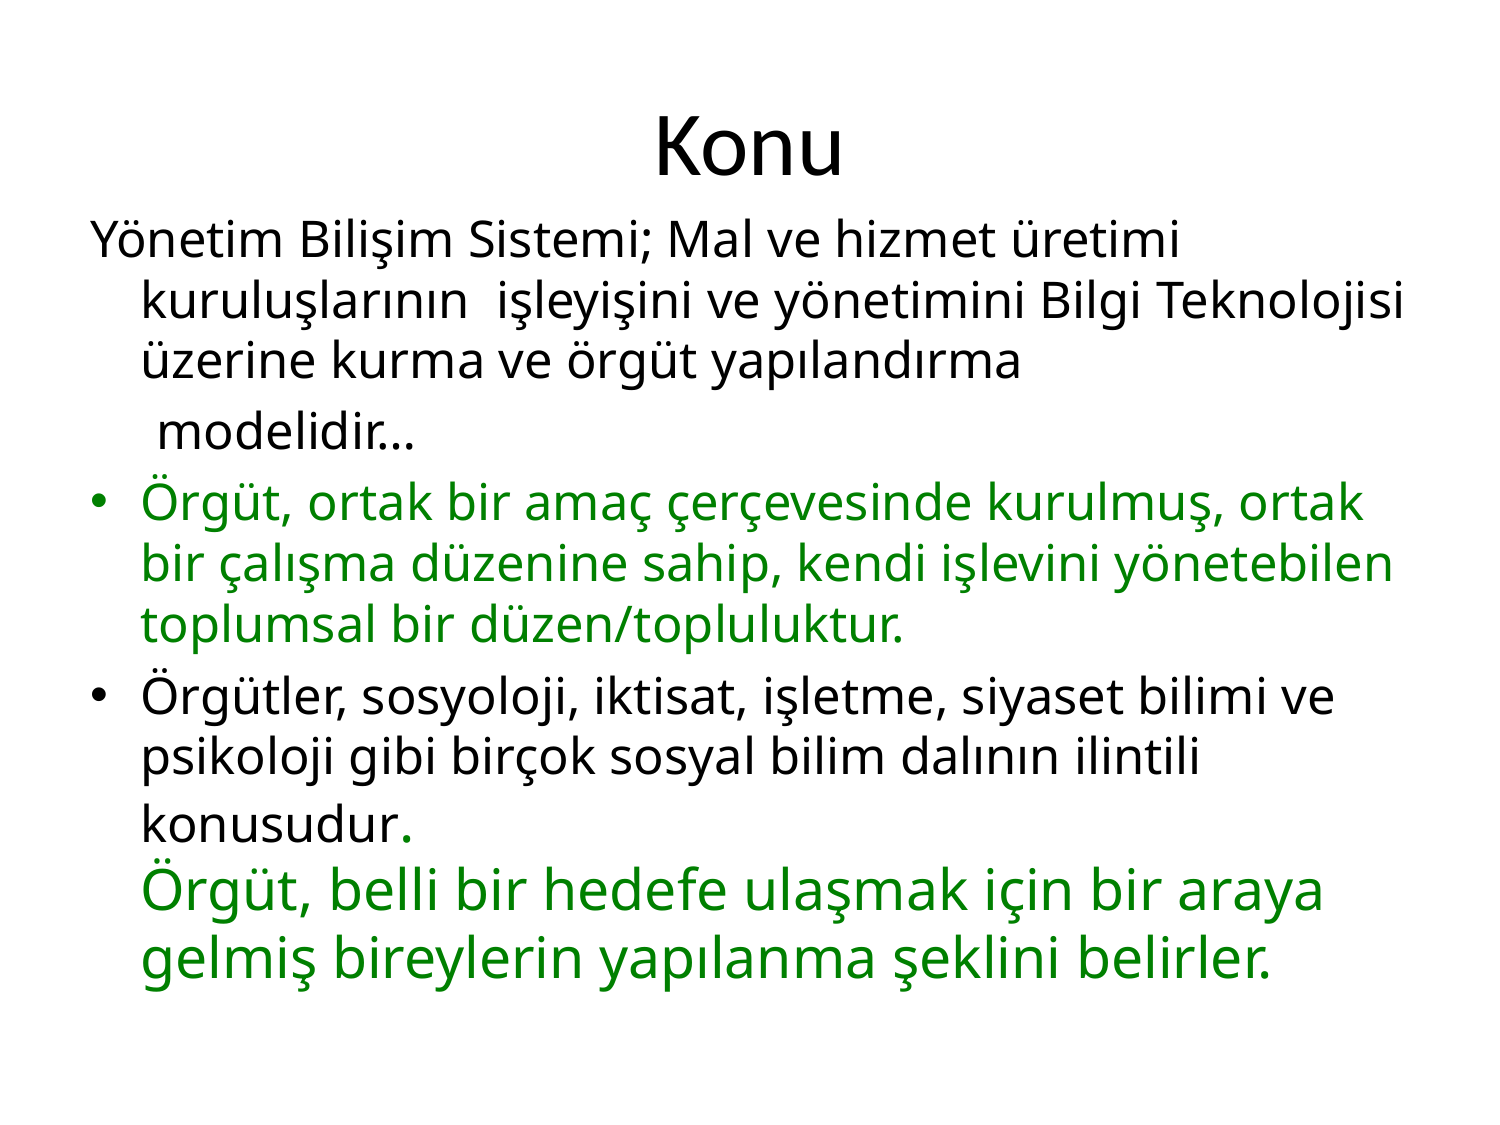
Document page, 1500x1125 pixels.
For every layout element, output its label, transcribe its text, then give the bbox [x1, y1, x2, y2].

list Yönetim Bilişim Sistemi; Mal ve hizmet üretimi kuruluşlarının işleyişini ve yönetimini Bilgi Teknolojisi üzerine kurma ve örgüt yapılandırma modelidir… Örgüt, ortak bir amaç çerçevesinde kurulmuş, ortak bir çalışma düzenine sahip, kendi işlevini yönetebilen toplumsal bir düzen/topluluktur. Örgütler, sosyoloji, iktisat, işletme, siyaset bilimi ve psikoloji gibi birçok sosyal bilim dalının ilintili konusudur. Örgüt, belli bir hedefe ulaşmak için bir araya gelmiş bireylerin yapılanma şeklini belirler. [75, 199, 1425, 1005]
title Konu [75, 45, 1425, 199]
